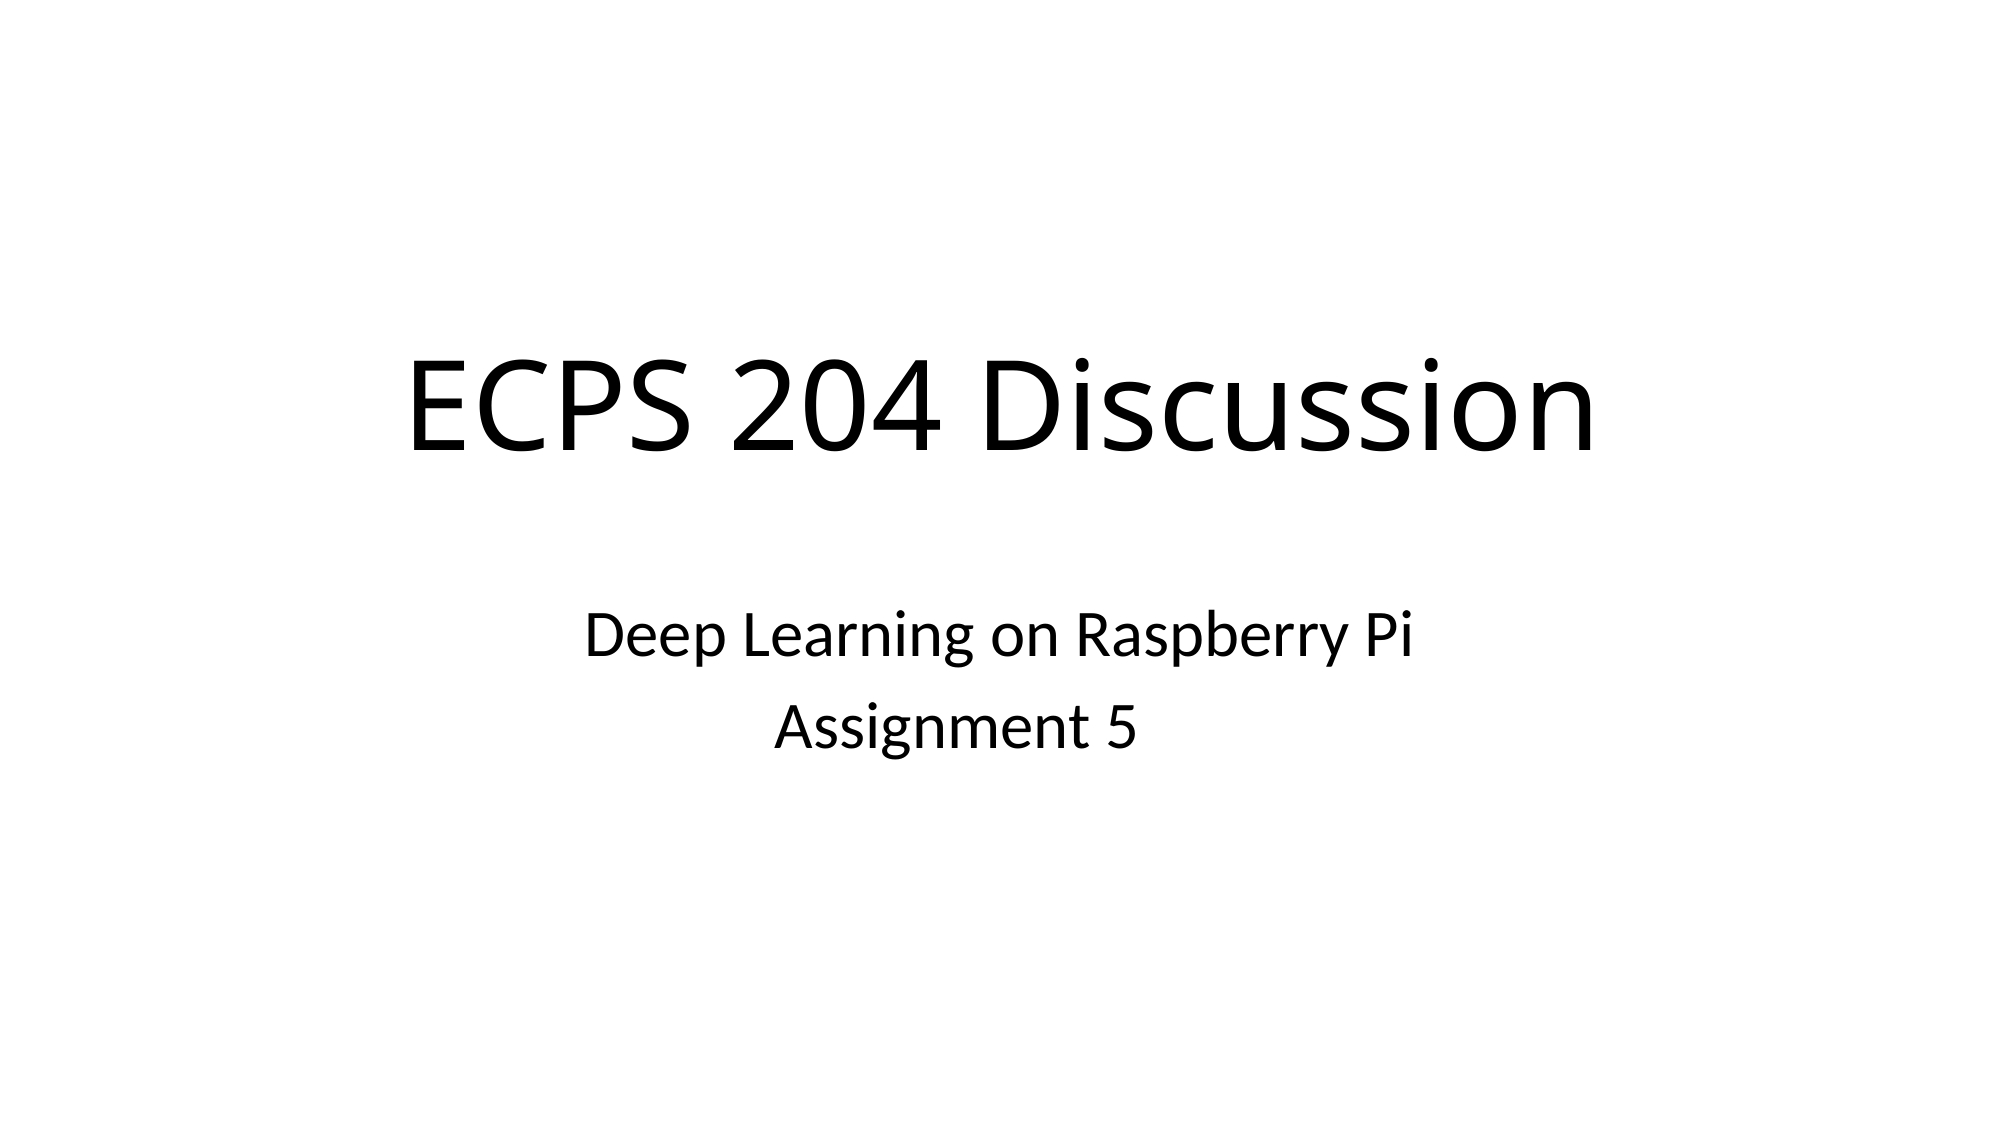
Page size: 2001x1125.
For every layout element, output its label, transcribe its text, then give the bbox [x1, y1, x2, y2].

subtitle Deep Learning on Raspberry Pi Assignment 5 [249, 590, 1750, 863]
title ECPS 204 Discussion [84, 184, 1920, 485]
